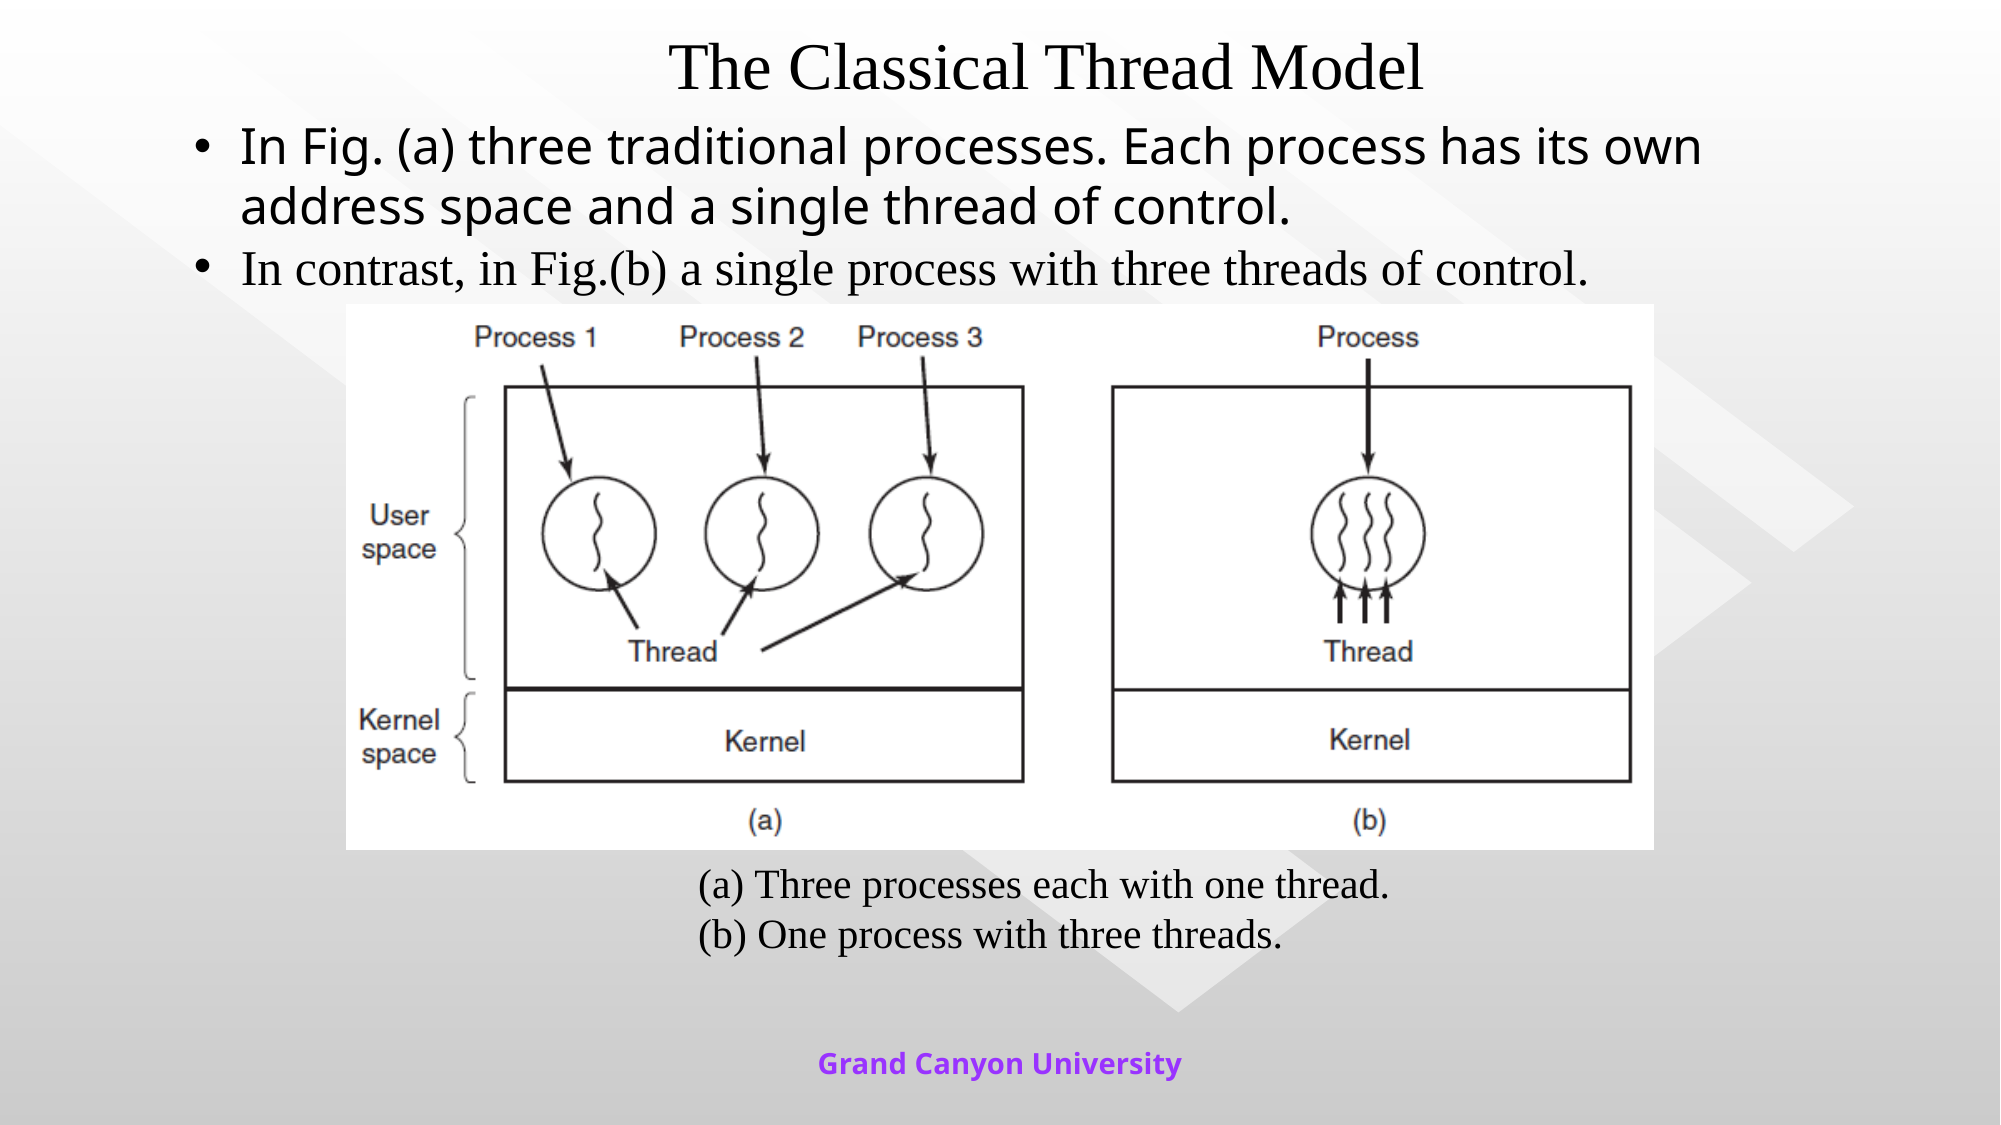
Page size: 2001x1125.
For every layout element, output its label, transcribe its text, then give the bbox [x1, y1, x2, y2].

title The Classical Thread Model [399, 0, 1679, 107]
text_box In Fig. (a) three traditional processes. Each process has its own address space and a single thread of control. In contrast, in Fig.(b) a single process with three threads of control. [179, 107, 1821, 303]
text_box (a) Three processes each with one thread. (b) One process with three threads. [683, 850, 1424, 965]
picture [346, 304, 1654, 850]
footer Grand Canyon University [683, 1025, 1317, 1100]
